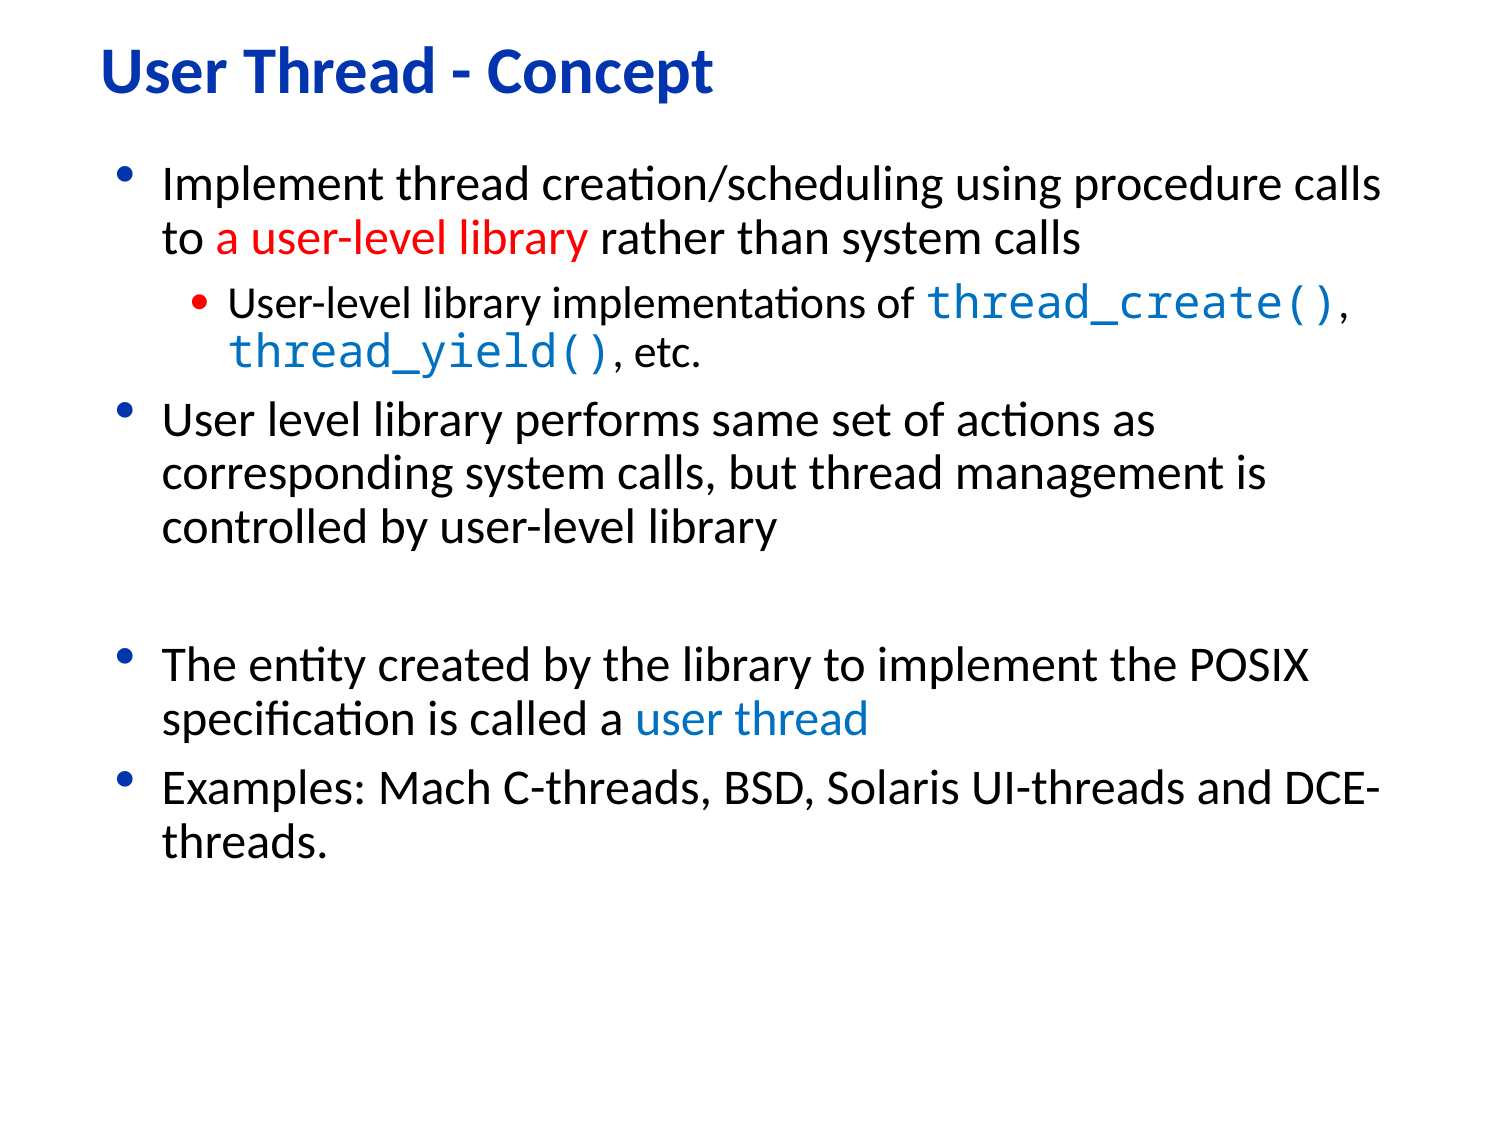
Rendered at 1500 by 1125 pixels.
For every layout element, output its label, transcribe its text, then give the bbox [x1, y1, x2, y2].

title User Thread - Concept [85, 28, 1261, 117]
list Implement thread creation/scheduling using procedure calls to a user-level library rather than system calls User-level library implementations of thread_create(), thread_yield(), etc. User level library performs same set of actions as corresponding system calls, but thread management is controlled by user-level library The entity created by the library to implement the POSIX specification is called a user thread Examples: Mach C-threads, BSD, Solaris UI-threads and DCE-threads. [99, 149, 1400, 988]
